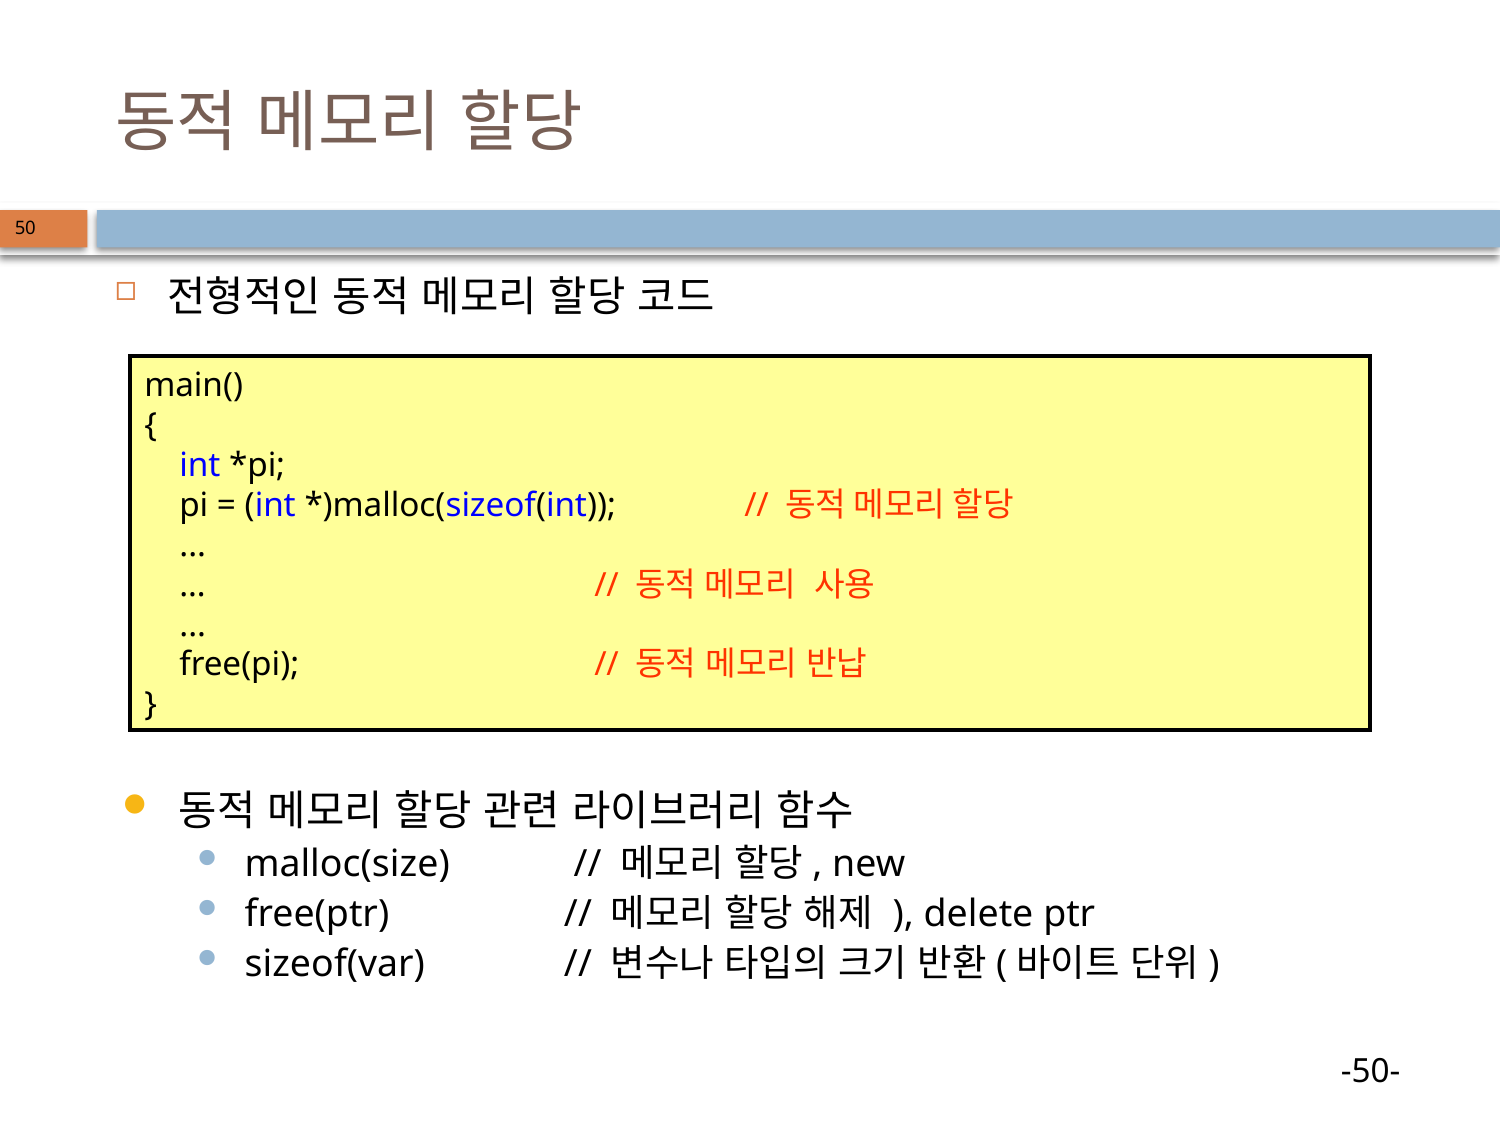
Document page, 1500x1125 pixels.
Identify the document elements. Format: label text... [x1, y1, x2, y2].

list 전형적인 동적 메모리 할당 코드 [99, 262, 1400, 342]
text_box main() { int *pi; pi = (int *)malloc(sizeof(int)); // 동적 메모리 할당 ... … // 동적 메모리 사용 ... free(pi); // 동적 메모리 반납 } [129, 355, 1370, 730]
text_box 동적 메모리 할당 관련 라이브러리 함수 malloc(size) // 메모리 할당, new free(ptr) // 메모리 할당 해제 ), delete ptr sizeof(var) // 변수나 타입의 크기 반환(바이트 단위) [107, 776, 1408, 1035]
title 동적 메모리 할당 [100, 37, 1438, 200]
slide_number 50 [0, 208, 88, 249]
